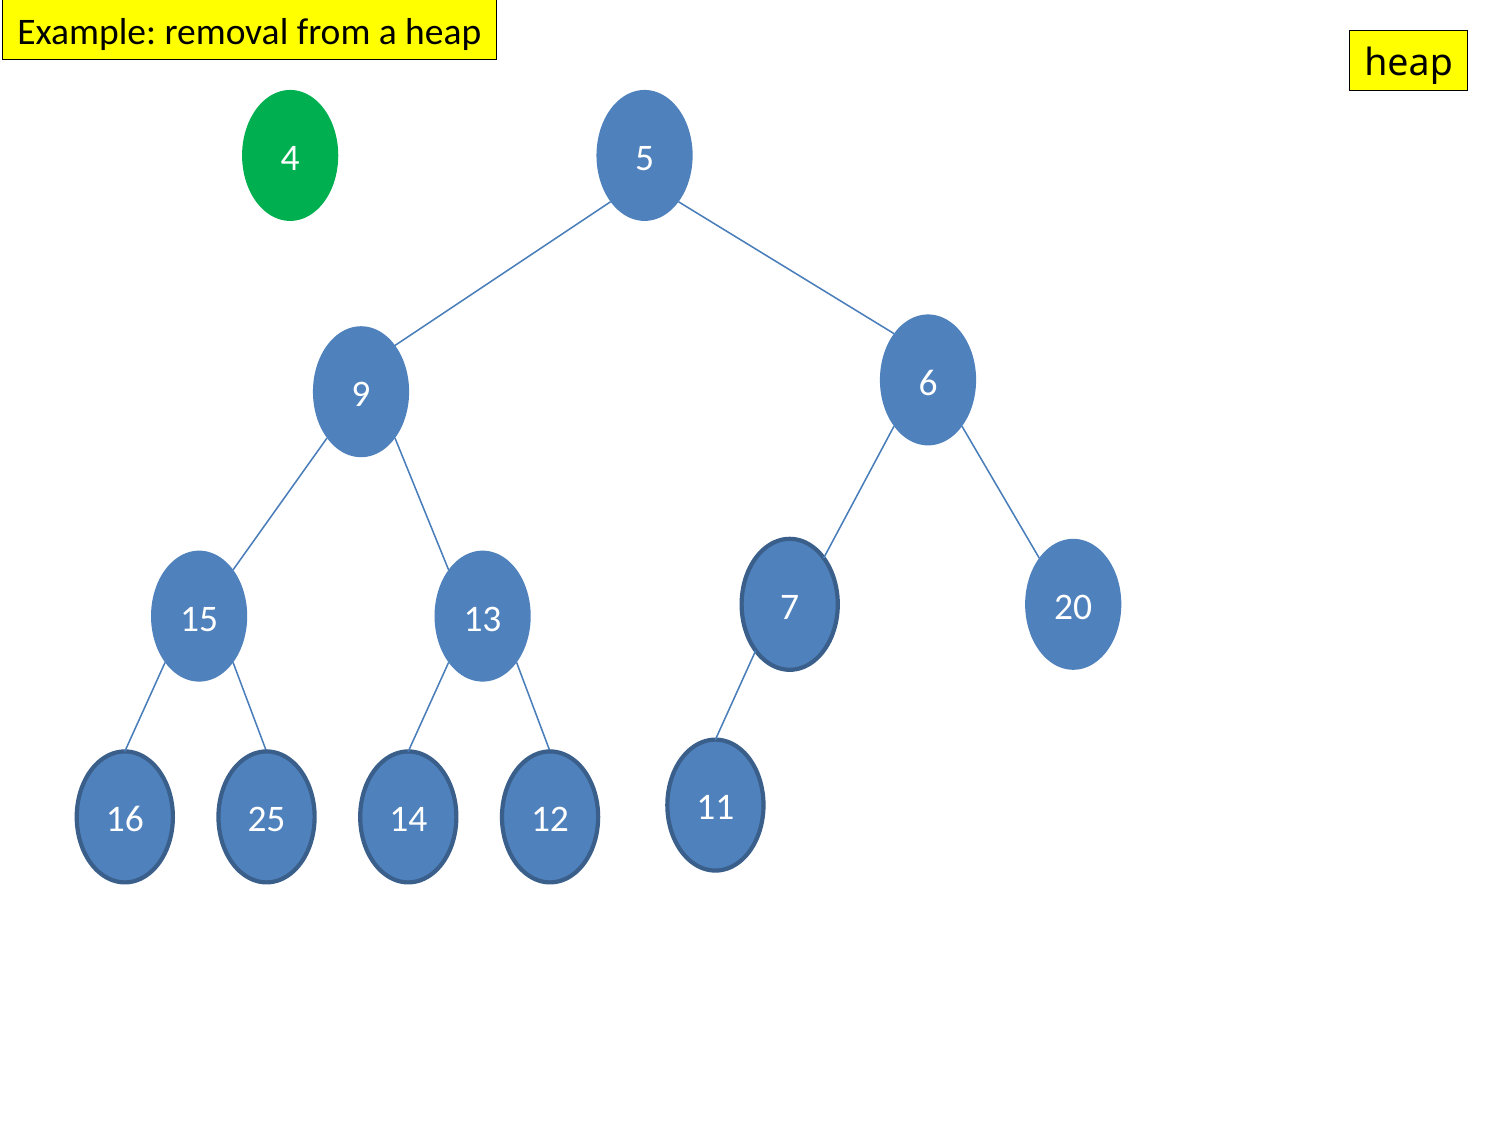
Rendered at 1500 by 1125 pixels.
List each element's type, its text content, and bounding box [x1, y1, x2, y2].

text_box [666, 538, 839, 871]
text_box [394, 201, 611, 346]
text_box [394, 437, 449, 571]
text_box 4 [239, 87, 341, 224]
text_box 5 [594, 87, 695, 224]
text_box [823, 425, 895, 559]
text_box Example: removal from a heap [2, 0, 497, 60]
text_box 20 [1023, 536, 1124, 672]
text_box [76, 550, 315, 883]
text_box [961, 425, 1040, 559]
text_box 6 [877, 312, 979, 448]
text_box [678, 201, 895, 334]
text_box heap [1349, 30, 1468, 91]
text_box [359, 550, 599, 883]
text_box 9 [310, 324, 412, 460]
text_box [232, 437, 328, 571]
